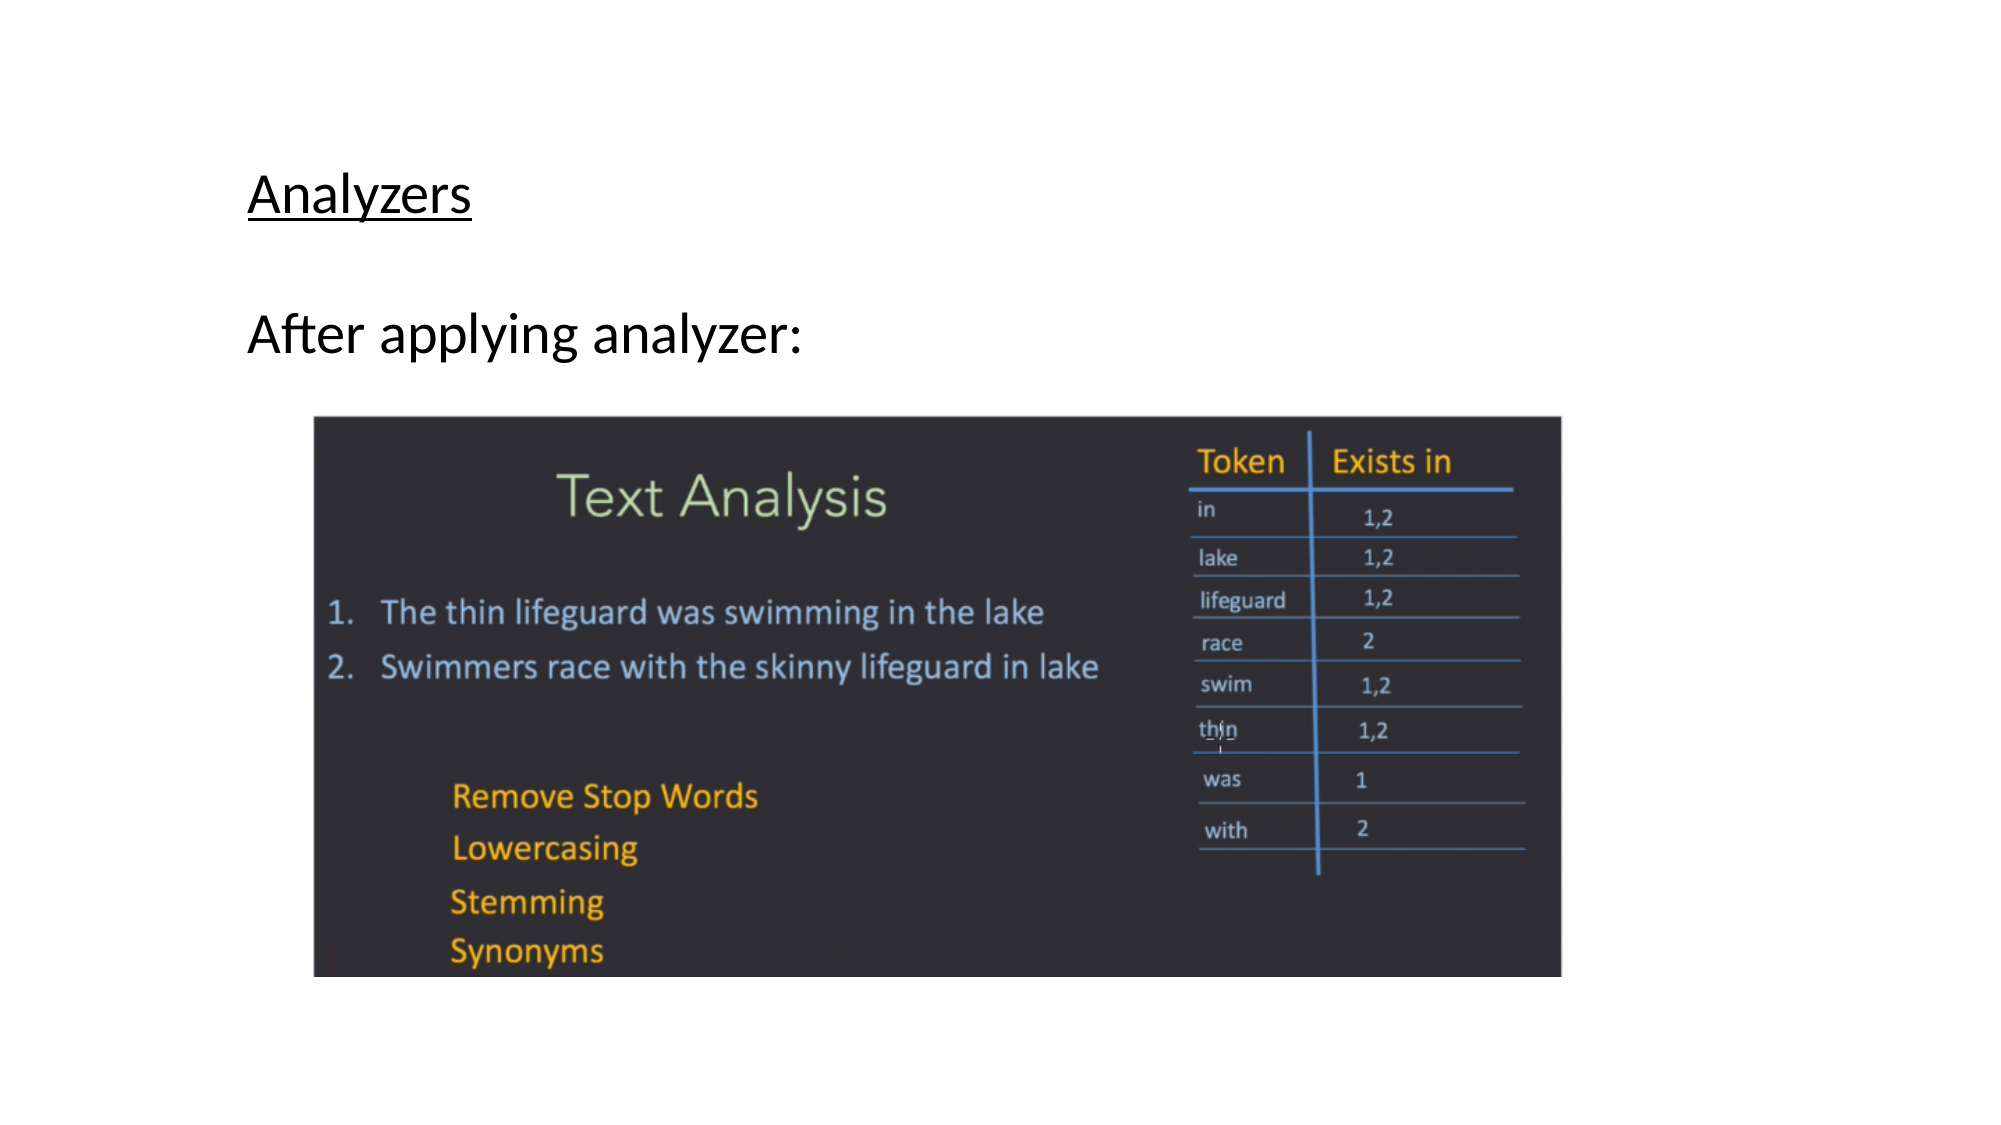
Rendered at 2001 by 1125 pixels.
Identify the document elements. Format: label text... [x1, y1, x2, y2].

text_box Analyzers After applying analyzer: [232, 147, 1424, 478]
picture [313, 414, 1564, 977]
